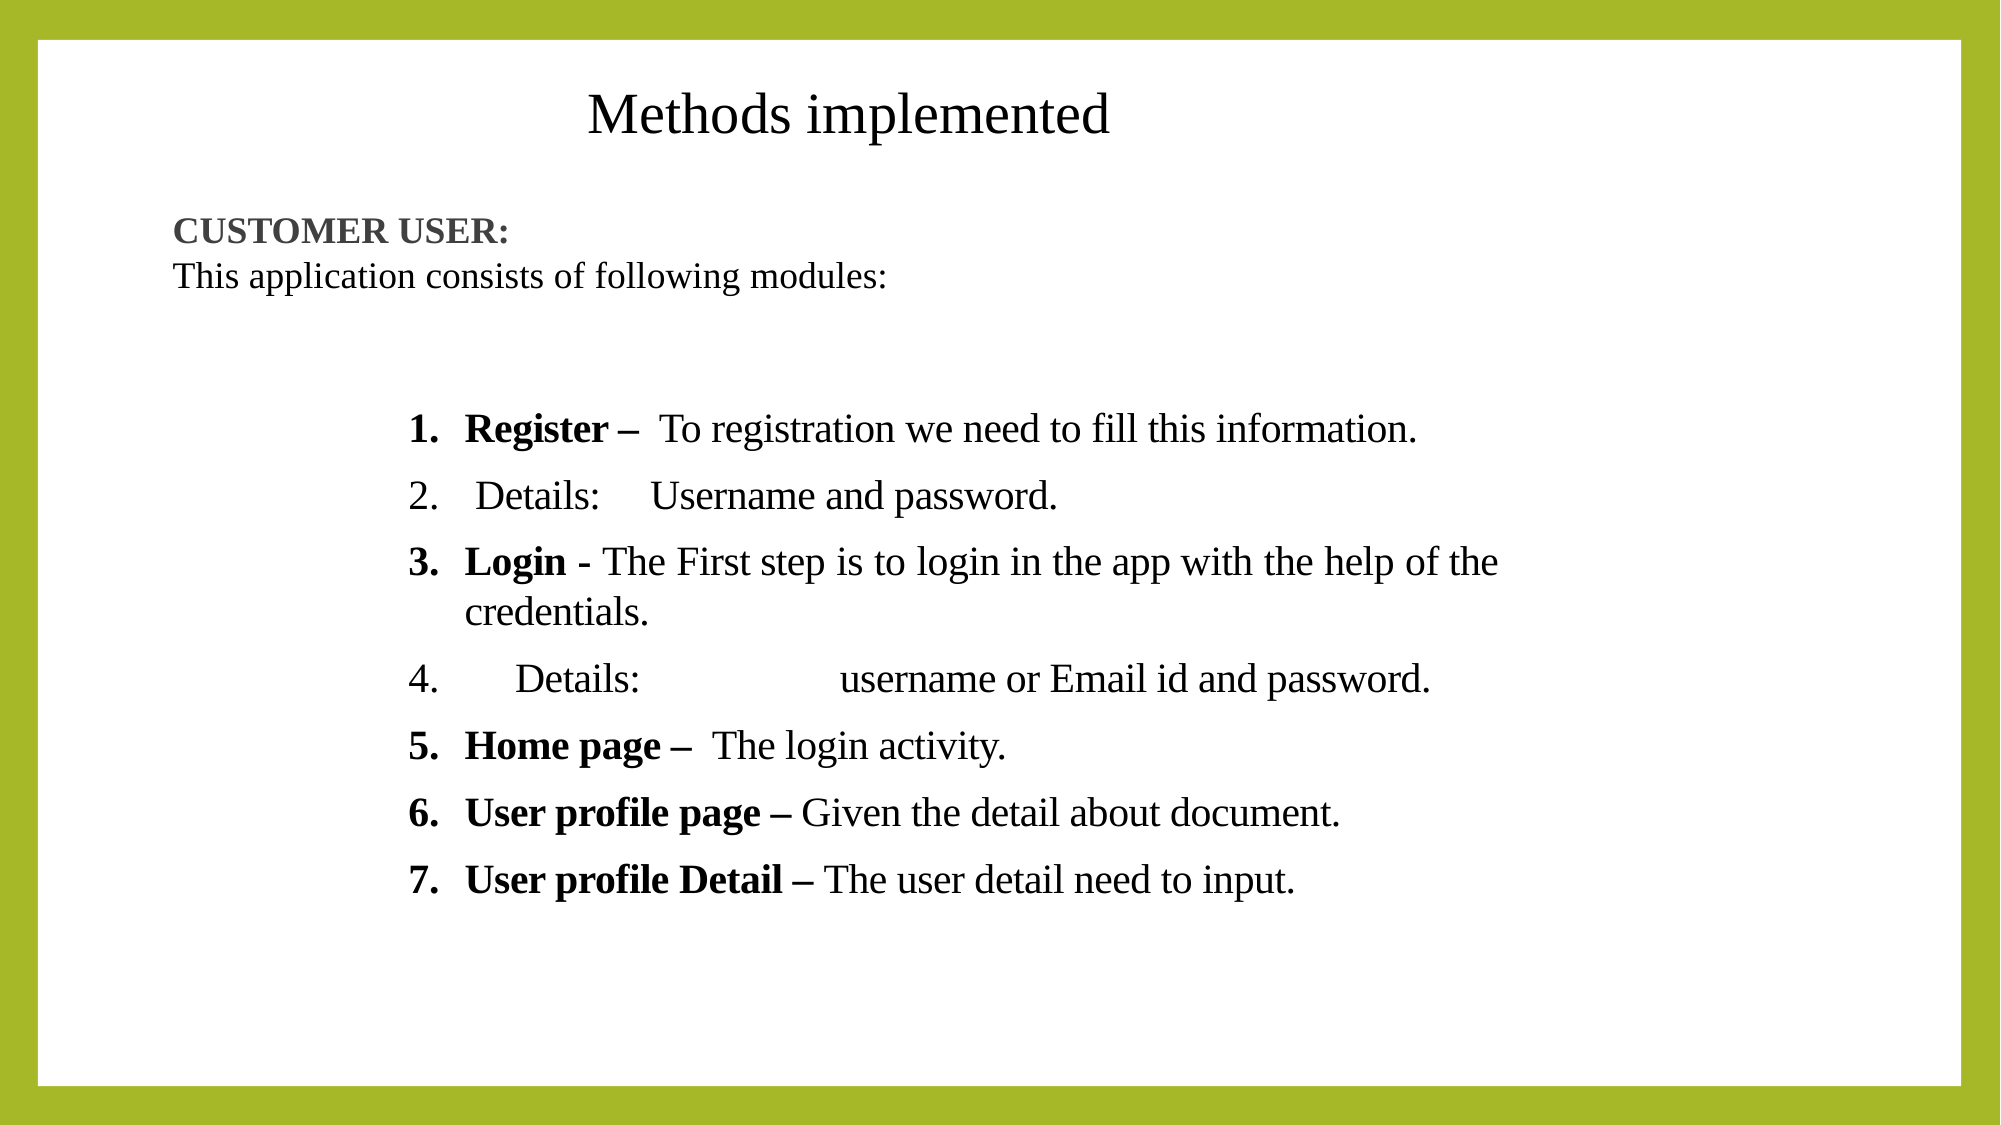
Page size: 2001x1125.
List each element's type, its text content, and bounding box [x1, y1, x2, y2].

text_box CUSTOMER USER: This application consists of following modules: [157, 198, 1169, 304]
text_box Register – To registration we need to fill this information. Details: Username and password. Login - The First step is to login in the app with the help of the credentials. Details: username or Email id and password. Home page – The login activity. User profile page – Given the detail about document. User profile Detail – The user detail need to input. [393, 393, 1645, 909]
text_box Methods implemented [573, 67, 1524, 198]
